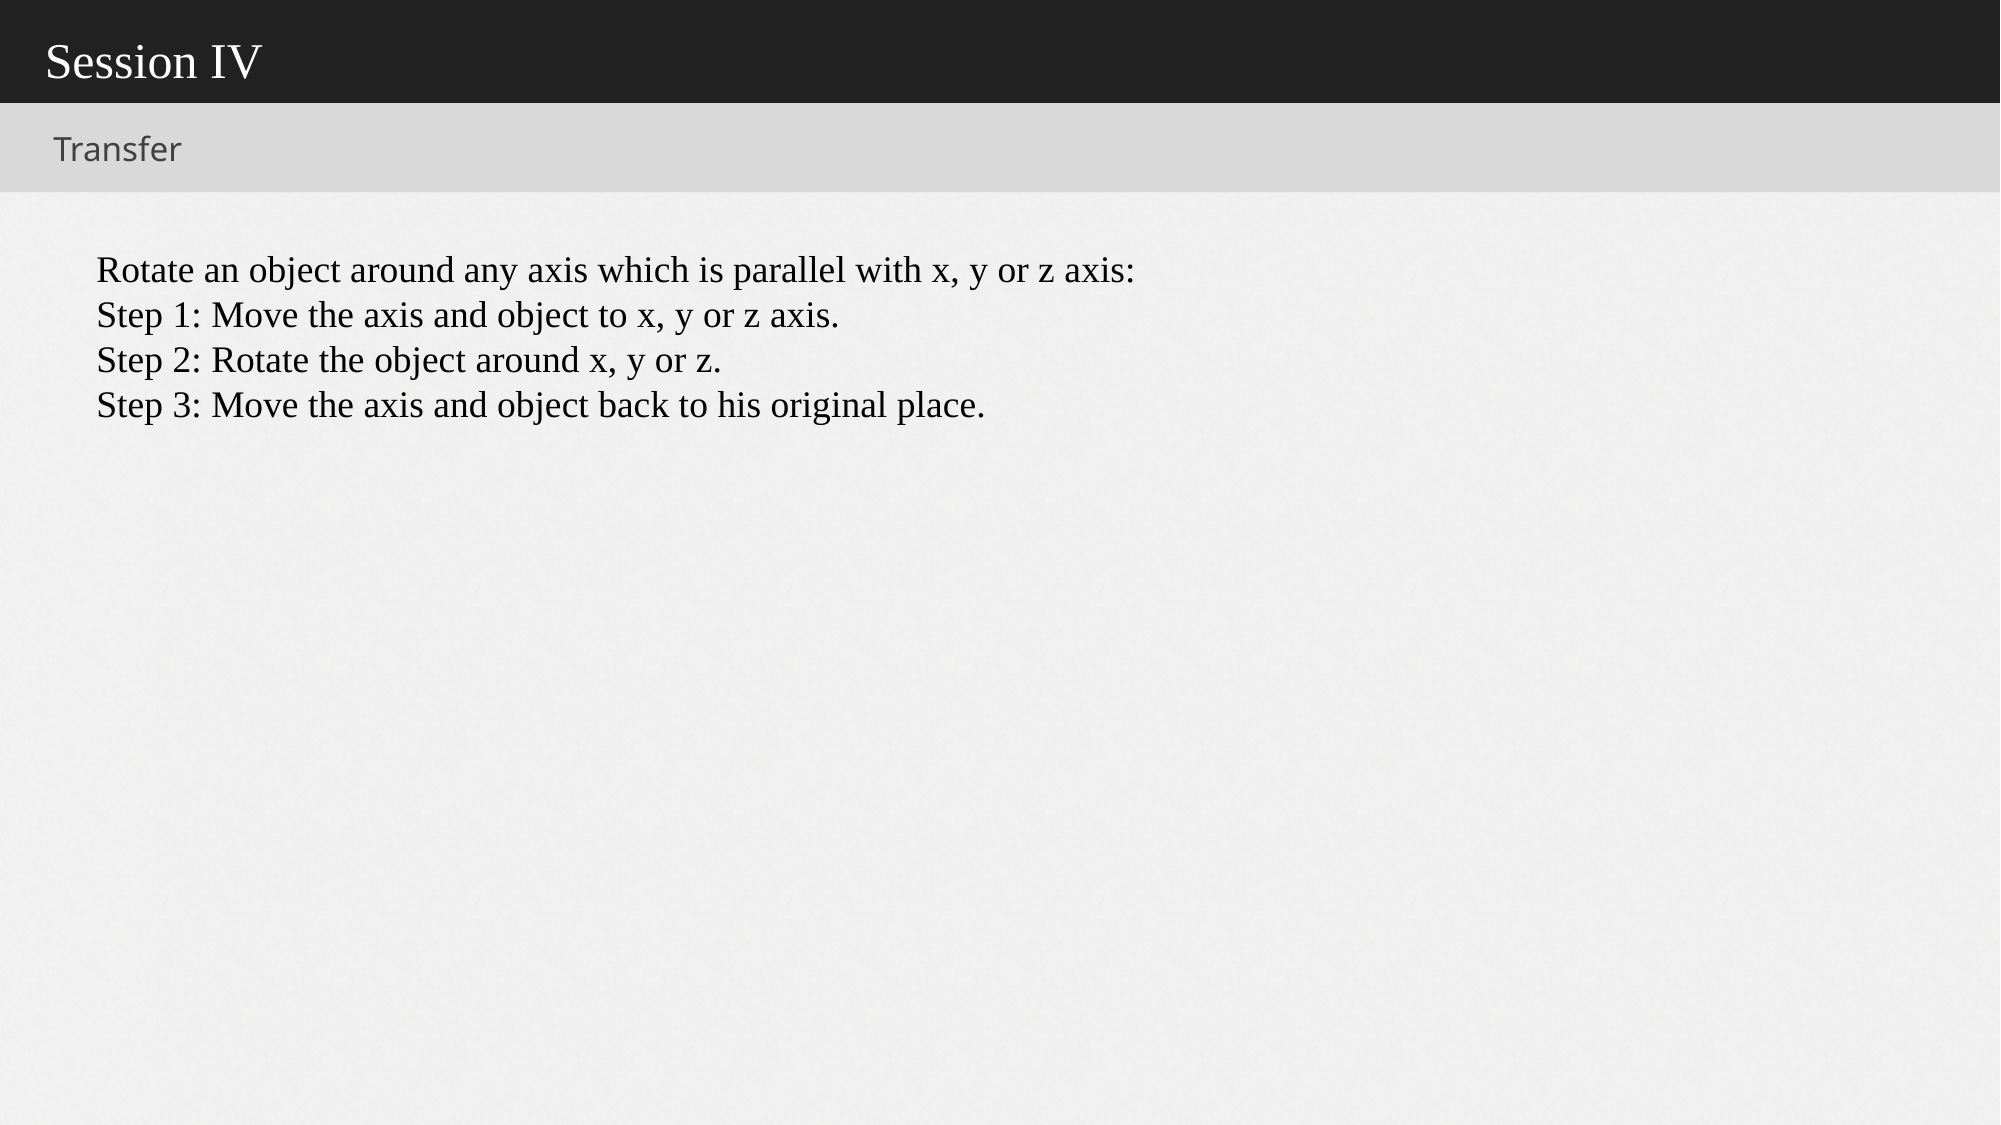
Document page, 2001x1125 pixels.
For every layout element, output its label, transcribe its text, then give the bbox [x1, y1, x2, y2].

text_box Transfer [38, 120, 198, 176]
text_box Session IV [29, 21, 386, 97]
text_box Rotate an object around any axis which is parallel with x, y or z axis: Step 1: Move the axis and object to x, y or z axis. Step 2: Rotate the object around x, y or z. Step 3: Move the axis and object back to his original place. [81, 237, 1425, 433]
text_box [0, 0, 2000, 103]
text_box [0, 193, 2000, 1125]
text_box [0, 103, 2000, 193]
